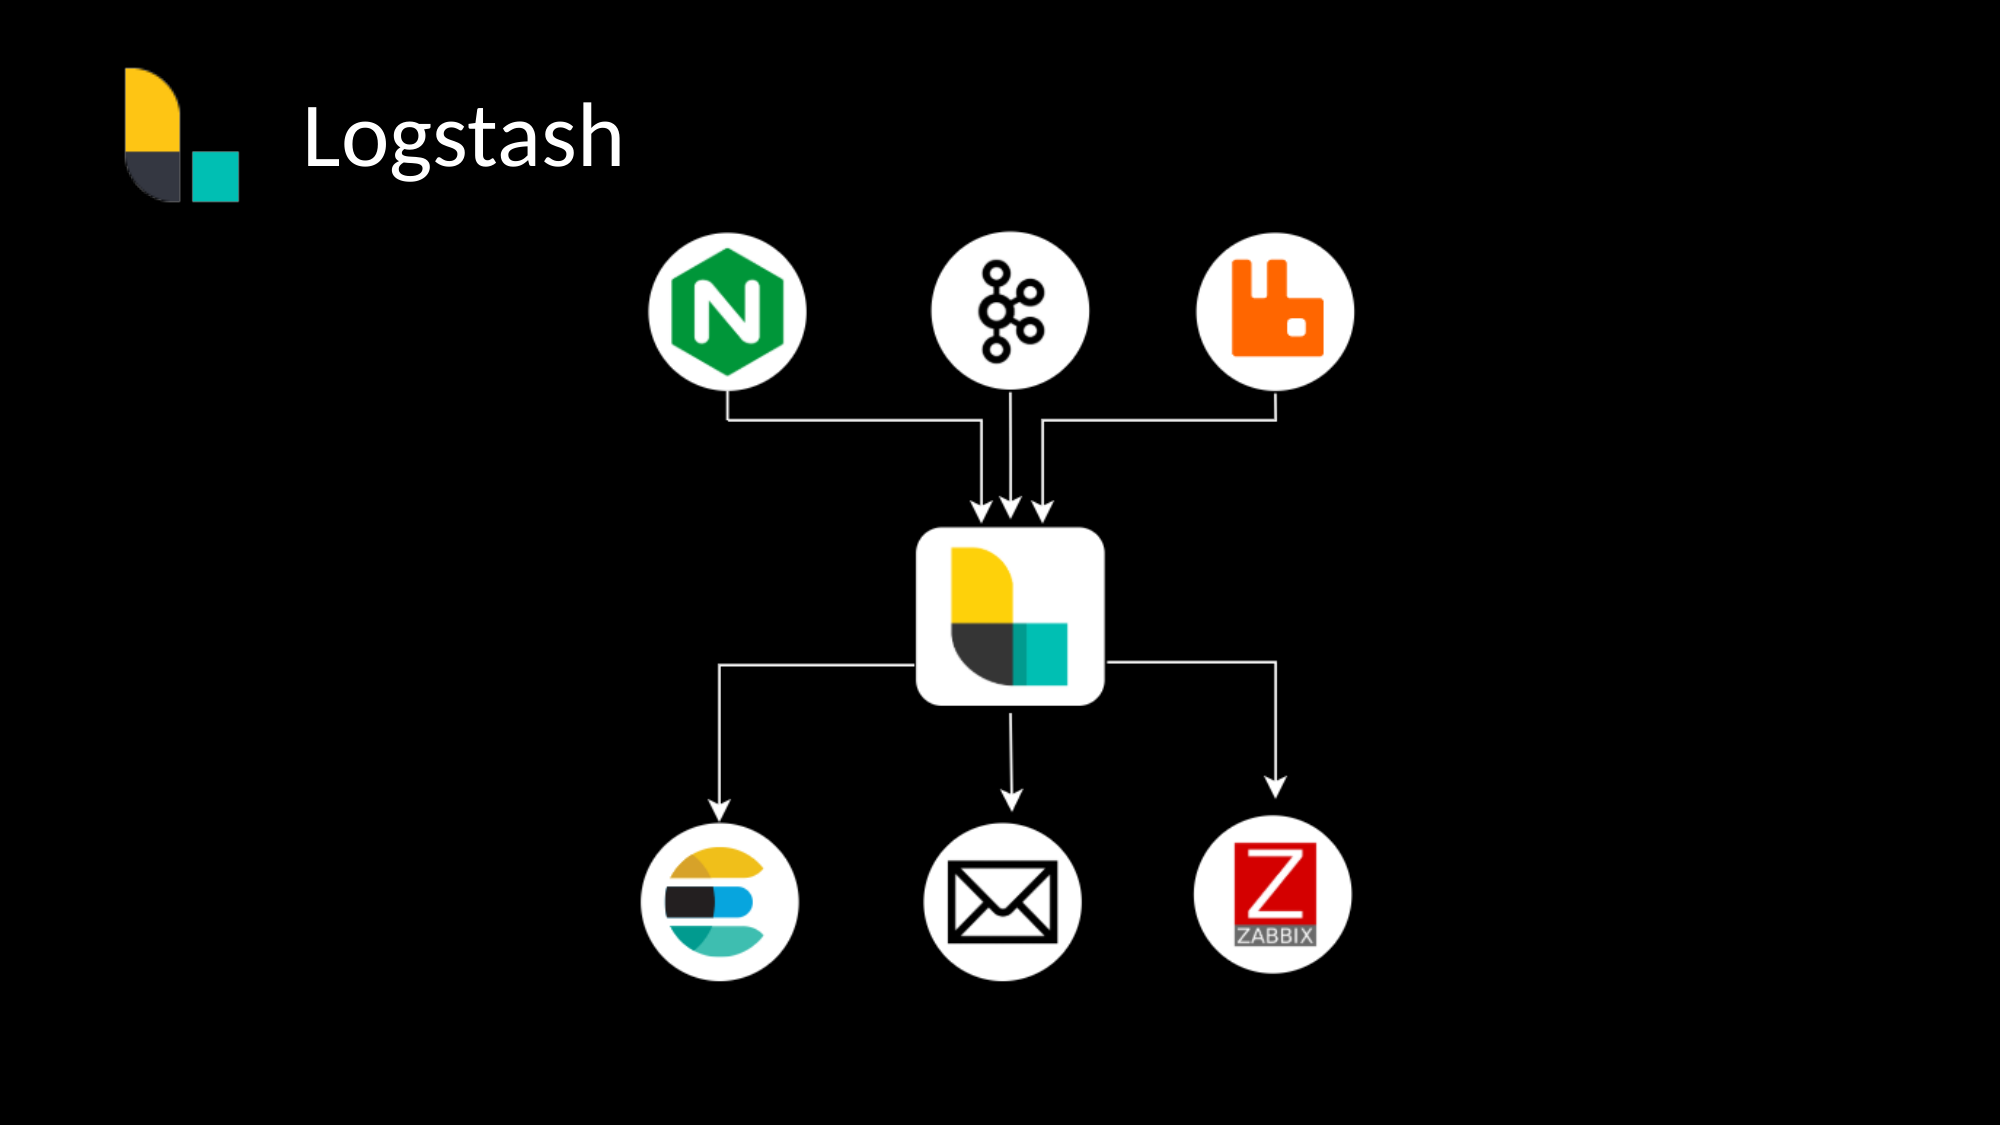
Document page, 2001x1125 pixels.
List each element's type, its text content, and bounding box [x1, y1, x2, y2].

picture [109, 52, 256, 220]
text_box Logstash [287, 79, 645, 192]
picture [389, 148, 1698, 1079]
